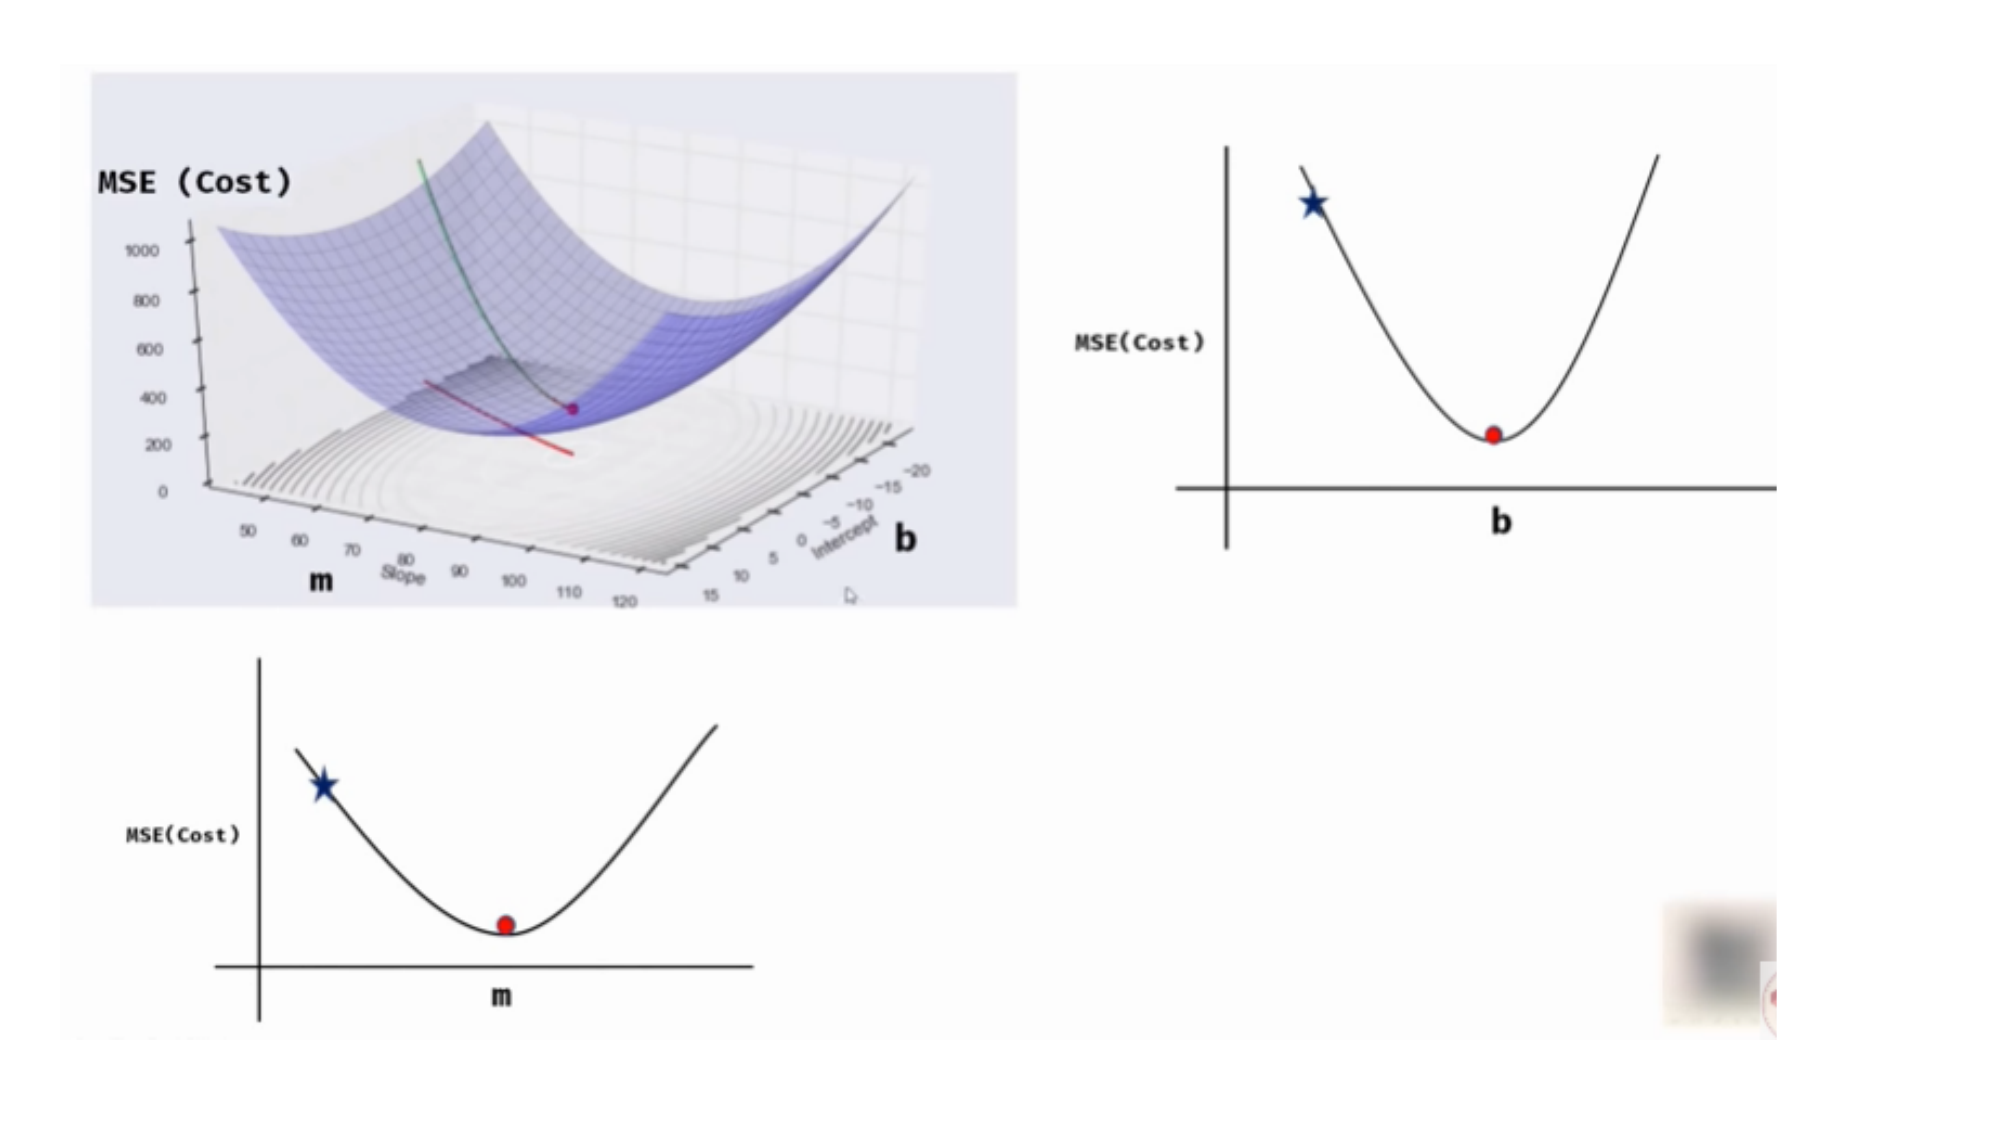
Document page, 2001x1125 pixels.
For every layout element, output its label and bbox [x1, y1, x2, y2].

picture [60, 64, 1777, 1040]
